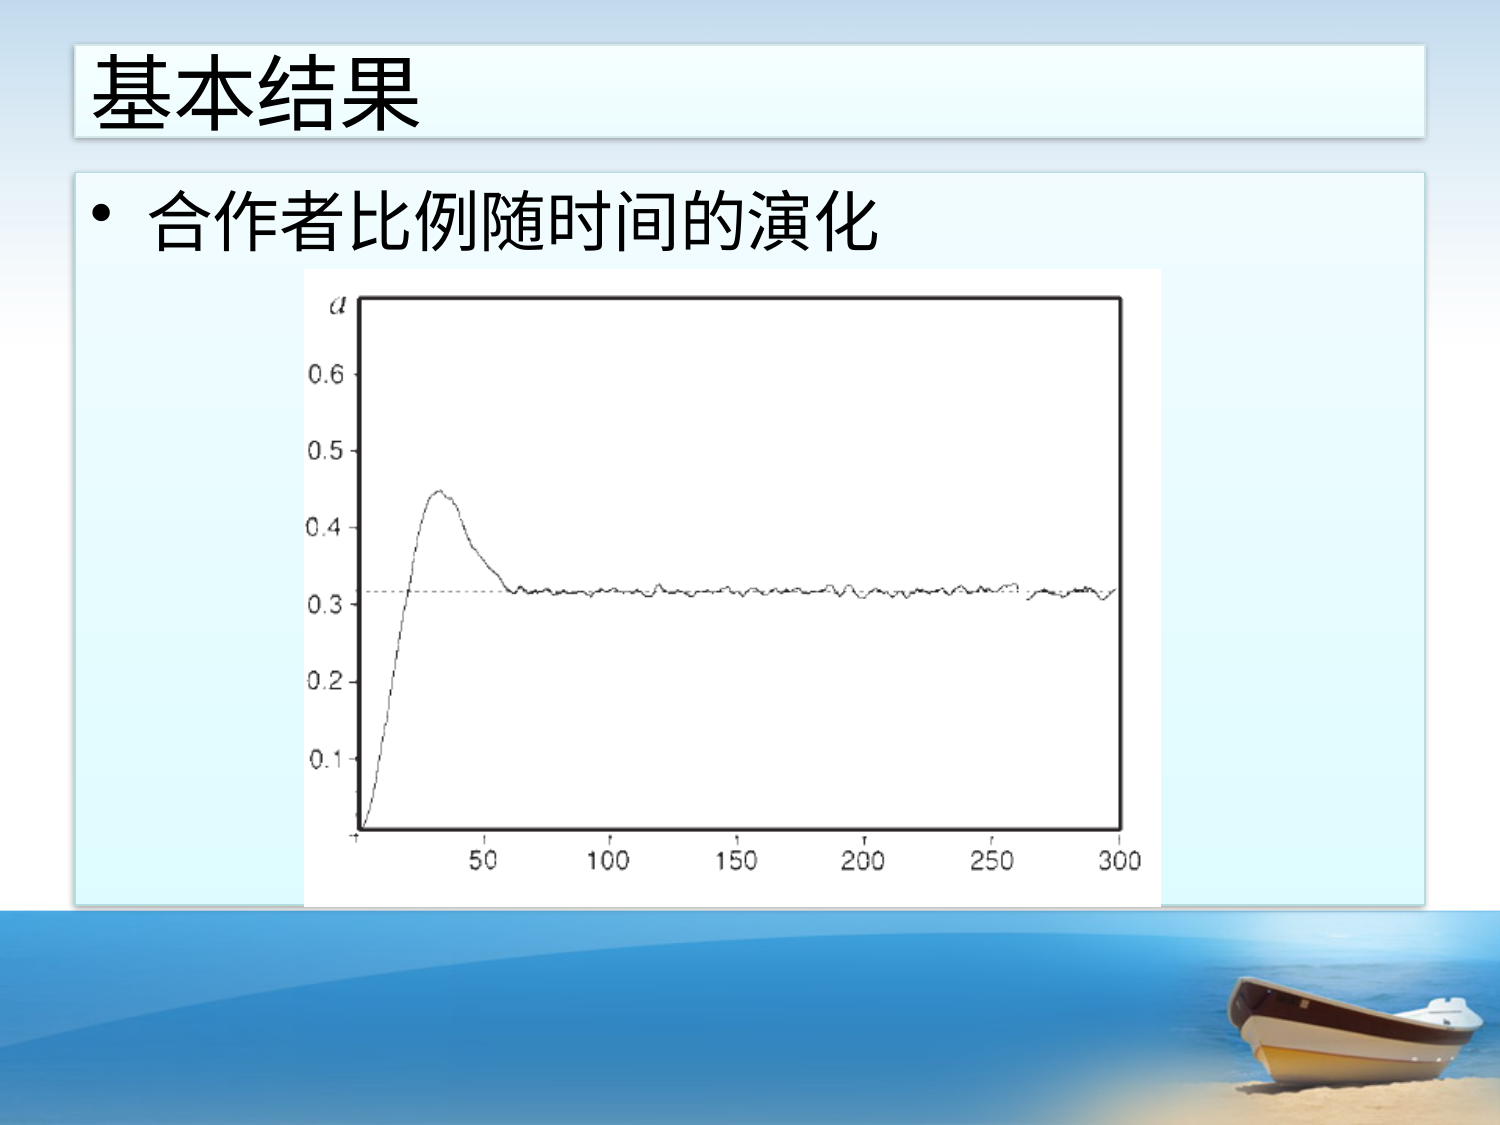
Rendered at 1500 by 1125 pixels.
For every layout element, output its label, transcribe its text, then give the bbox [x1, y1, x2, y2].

list 合作者比例随时间的演化 [74, 172, 1426, 906]
picture [0, 0, 1500, 1125]
title 基本结果 [74, 44, 1426, 138]
